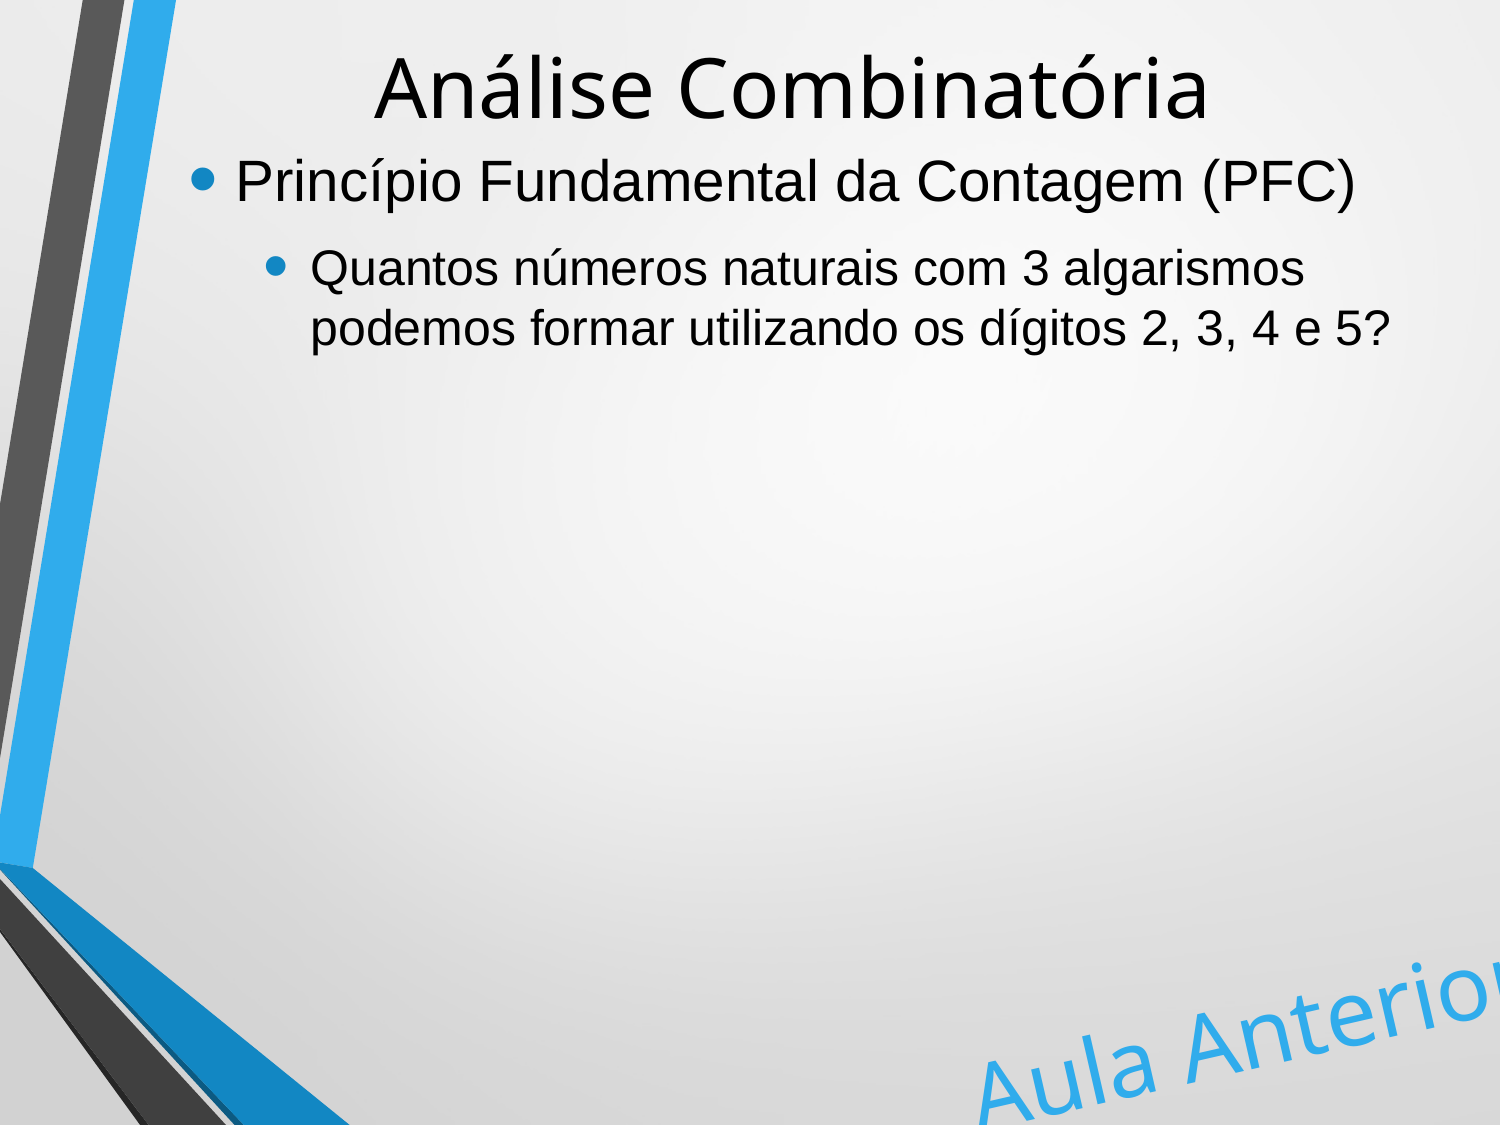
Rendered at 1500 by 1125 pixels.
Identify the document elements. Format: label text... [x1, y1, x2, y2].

text_box Aula Anterior [941, 910, 1500, 1125]
text_box Princípio Fundamental da Contagem (PFC) Quantos números naturais com 3 algarismos podemos formar utilizando os dígitos 2, 3, 4 e 5? [173, 135, 1438, 1098]
title Análise Combinatória [161, 0, 1425, 174]
